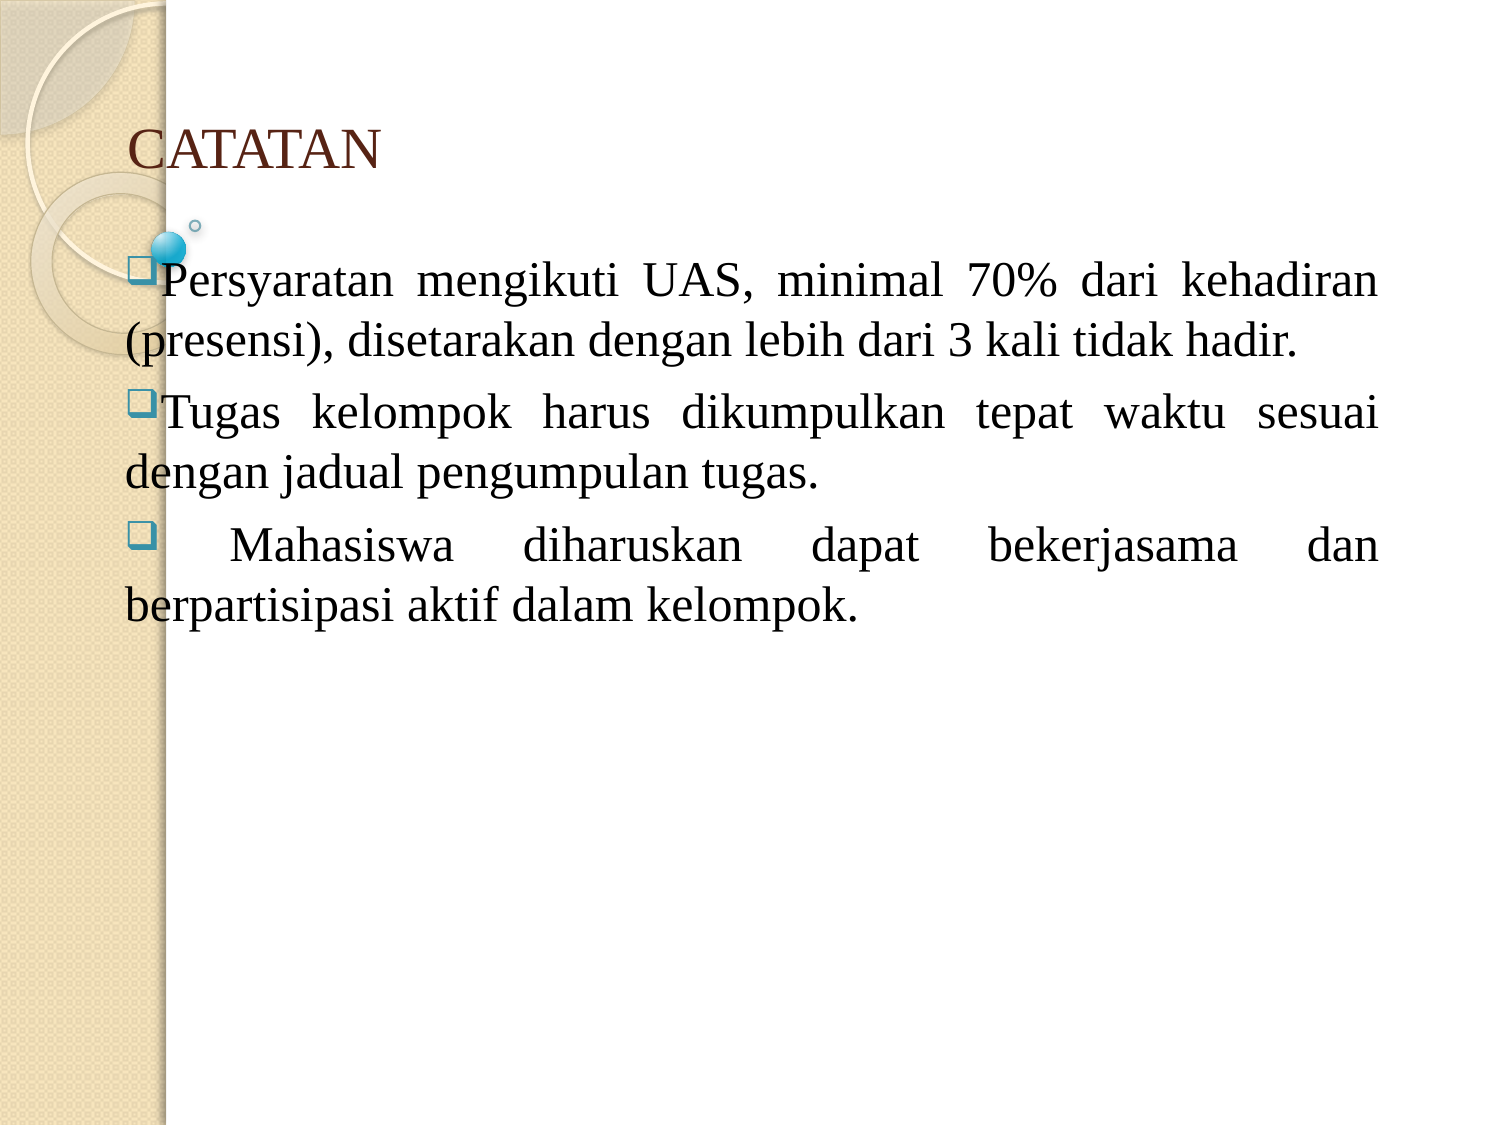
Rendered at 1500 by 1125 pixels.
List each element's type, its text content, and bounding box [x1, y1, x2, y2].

title CATATAN [112, 46, 1388, 188]
subtitle Persyaratan mengikuti UAS, minimal 70% dari kehadiran (presensi), disetarakan dengan lebih dari 3 kali tidak hadir. Tugas kelompok harus dikumpulkan tepat waktu sesuai dengan jadual pengumpulan tugas. Mahasiswa diharuskan dapat bekerjasama dan berpartisipasi aktif dalam kelompok. [105, 246, 1395, 925]
